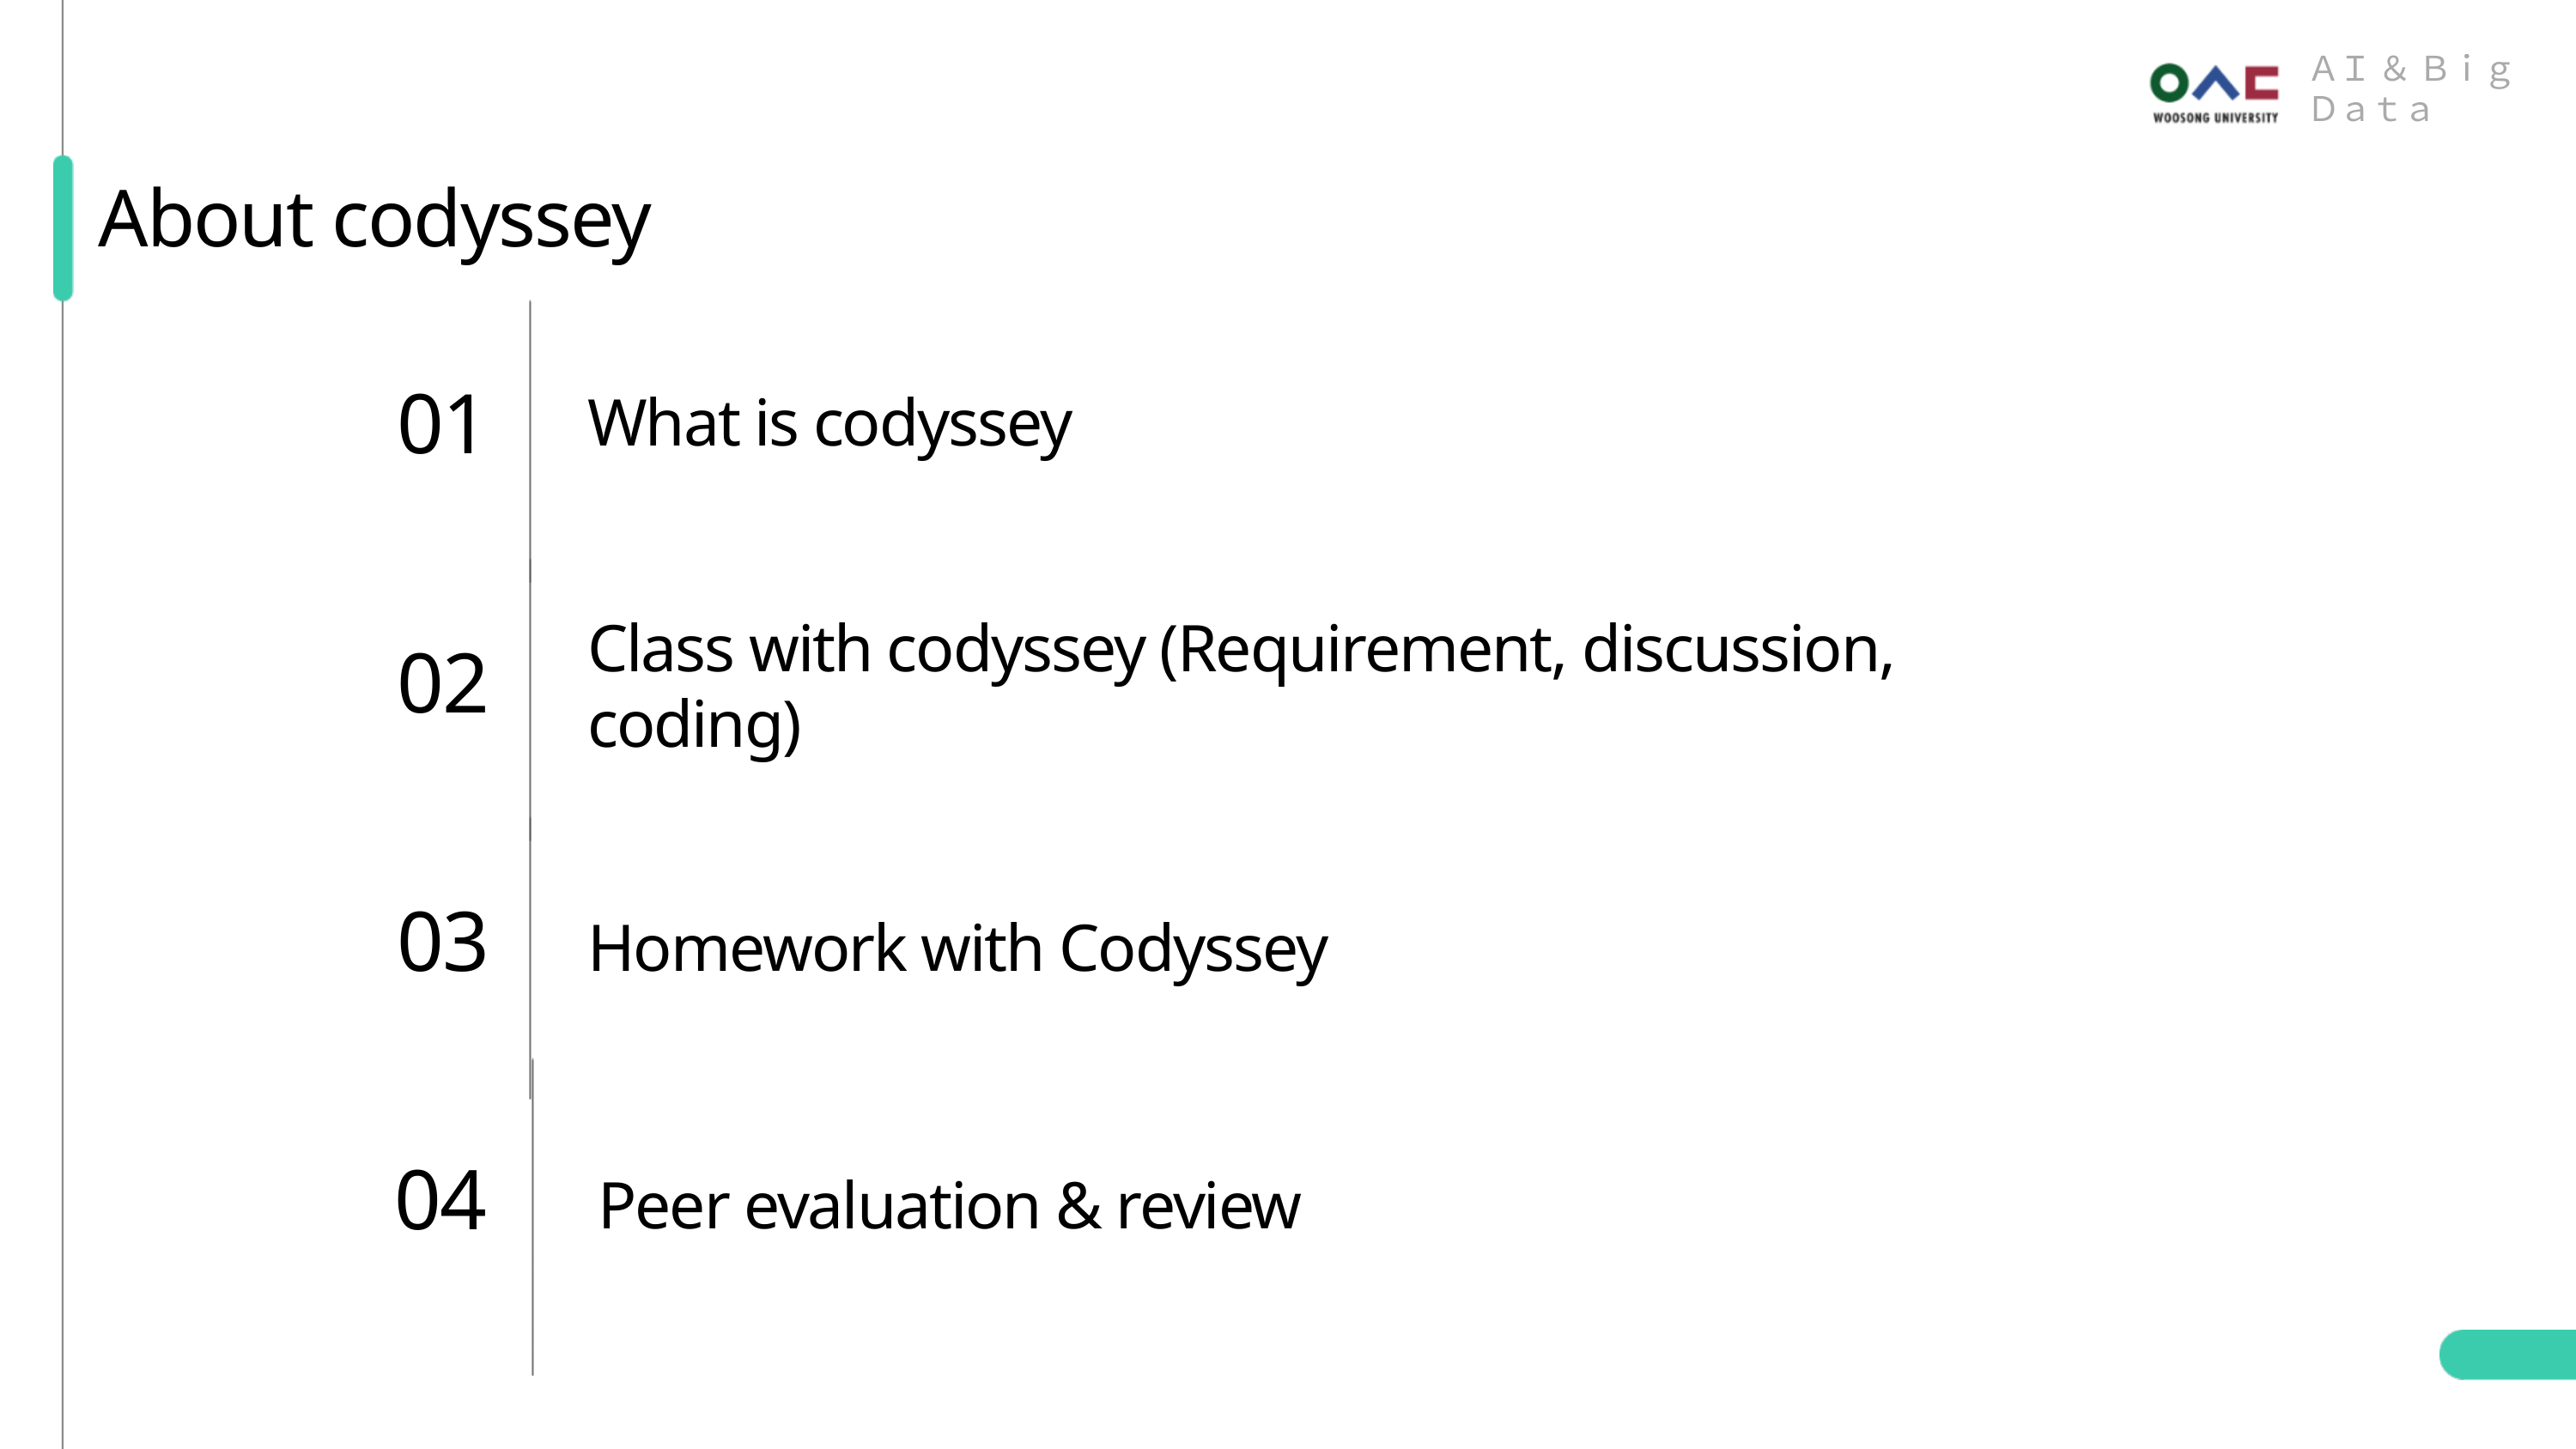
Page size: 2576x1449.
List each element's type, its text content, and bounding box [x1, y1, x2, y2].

picture [0, 0, 214, 1449]
text_box ＡＩ ＆ Ｂｉｇ Ｄａｔａ [2306, 66, 2527, 113]
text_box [214, 870, 2081, 1046]
text_box About codyssey [98, 166, 1880, 272]
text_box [214, 353, 2081, 529]
picture [2143, 59, 2298, 124]
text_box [178, 1128, 2275, 1304]
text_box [214, 611, 2081, 787]
picture [2439, 1330, 2576, 1381]
